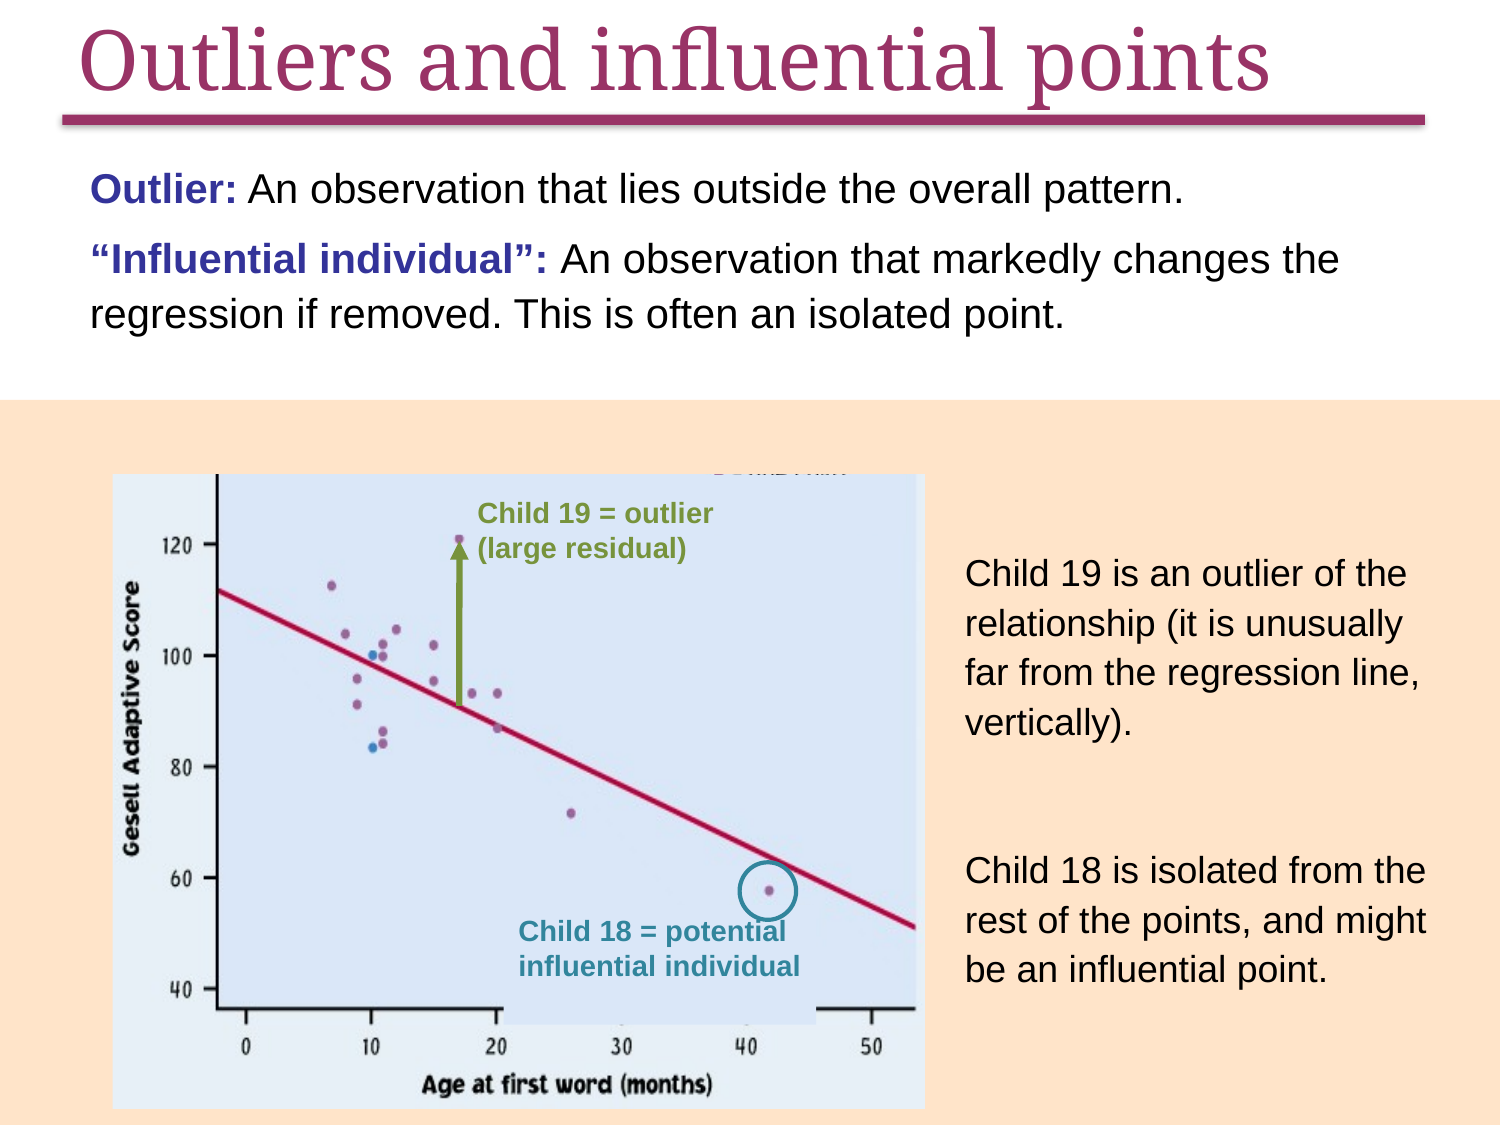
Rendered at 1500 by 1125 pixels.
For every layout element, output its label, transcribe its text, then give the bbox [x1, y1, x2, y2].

text_box Child 19 is an outlier of the relationship (it is unusually far from the regression line, vertically). Child 18 is isolated from the rest of the points, and might be an influential point. [950, 537, 1450, 998]
picture [112, 474, 926, 1109]
text_box Outlier: An observation that lies outside the overall pattern. “Influential individual”: An observation that markedly changes the regression if removed. This is often an isolated point. [75, 149, 1450, 345]
text_box [0, 399, 1500, 1125]
title Outliers and influential points [62, 0, 1425, 125]
